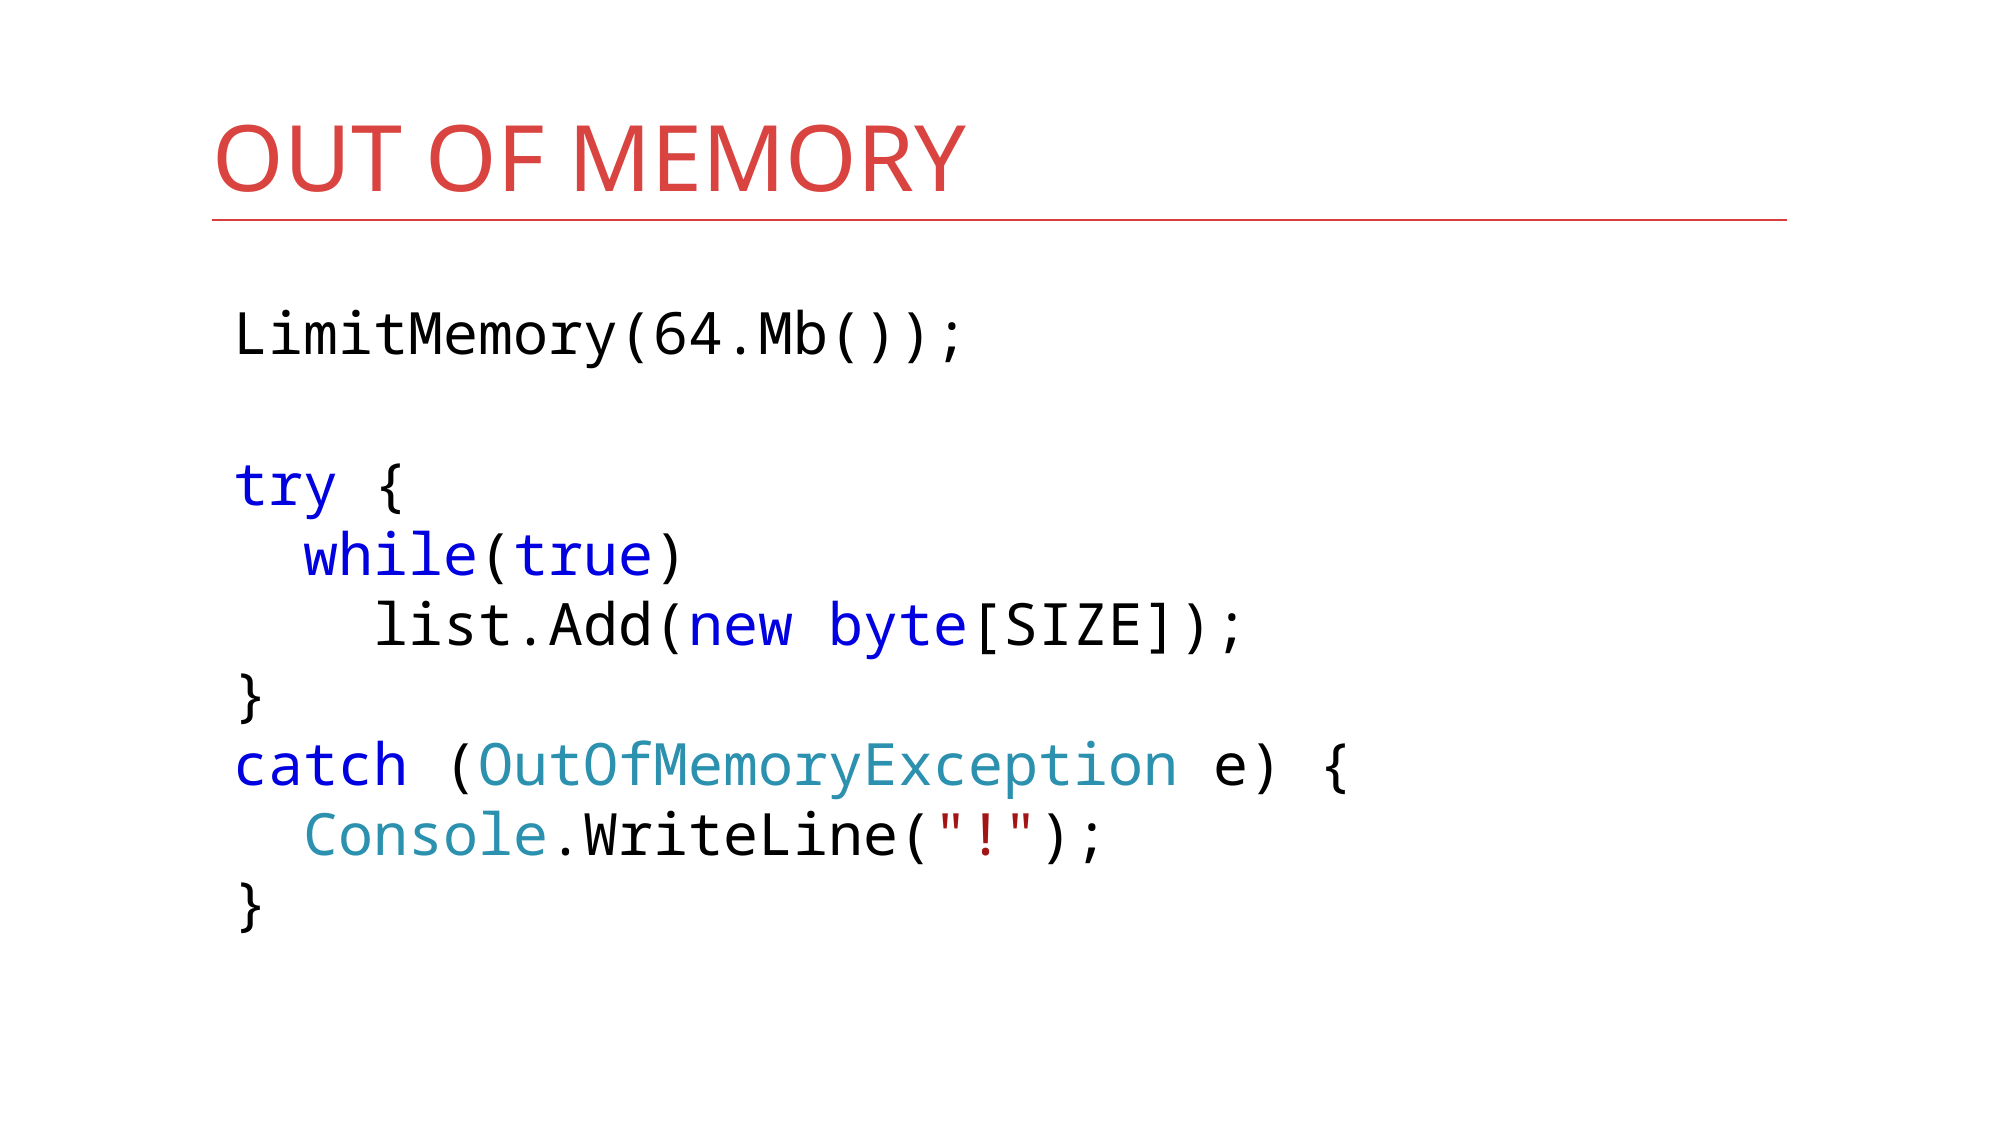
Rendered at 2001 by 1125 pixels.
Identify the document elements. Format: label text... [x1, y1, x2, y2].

text_box [862, 220, 2000, 929]
list LimitMemory(64.Mb()); try { while(true) list.Add(new byte[SIZE]); } catch (OutOfMemoryException e) { Console.WriteLine("!"); } [218, 228, 2000, 1079]
title OUT OF MEMORY [212, 90, 1788, 220]
